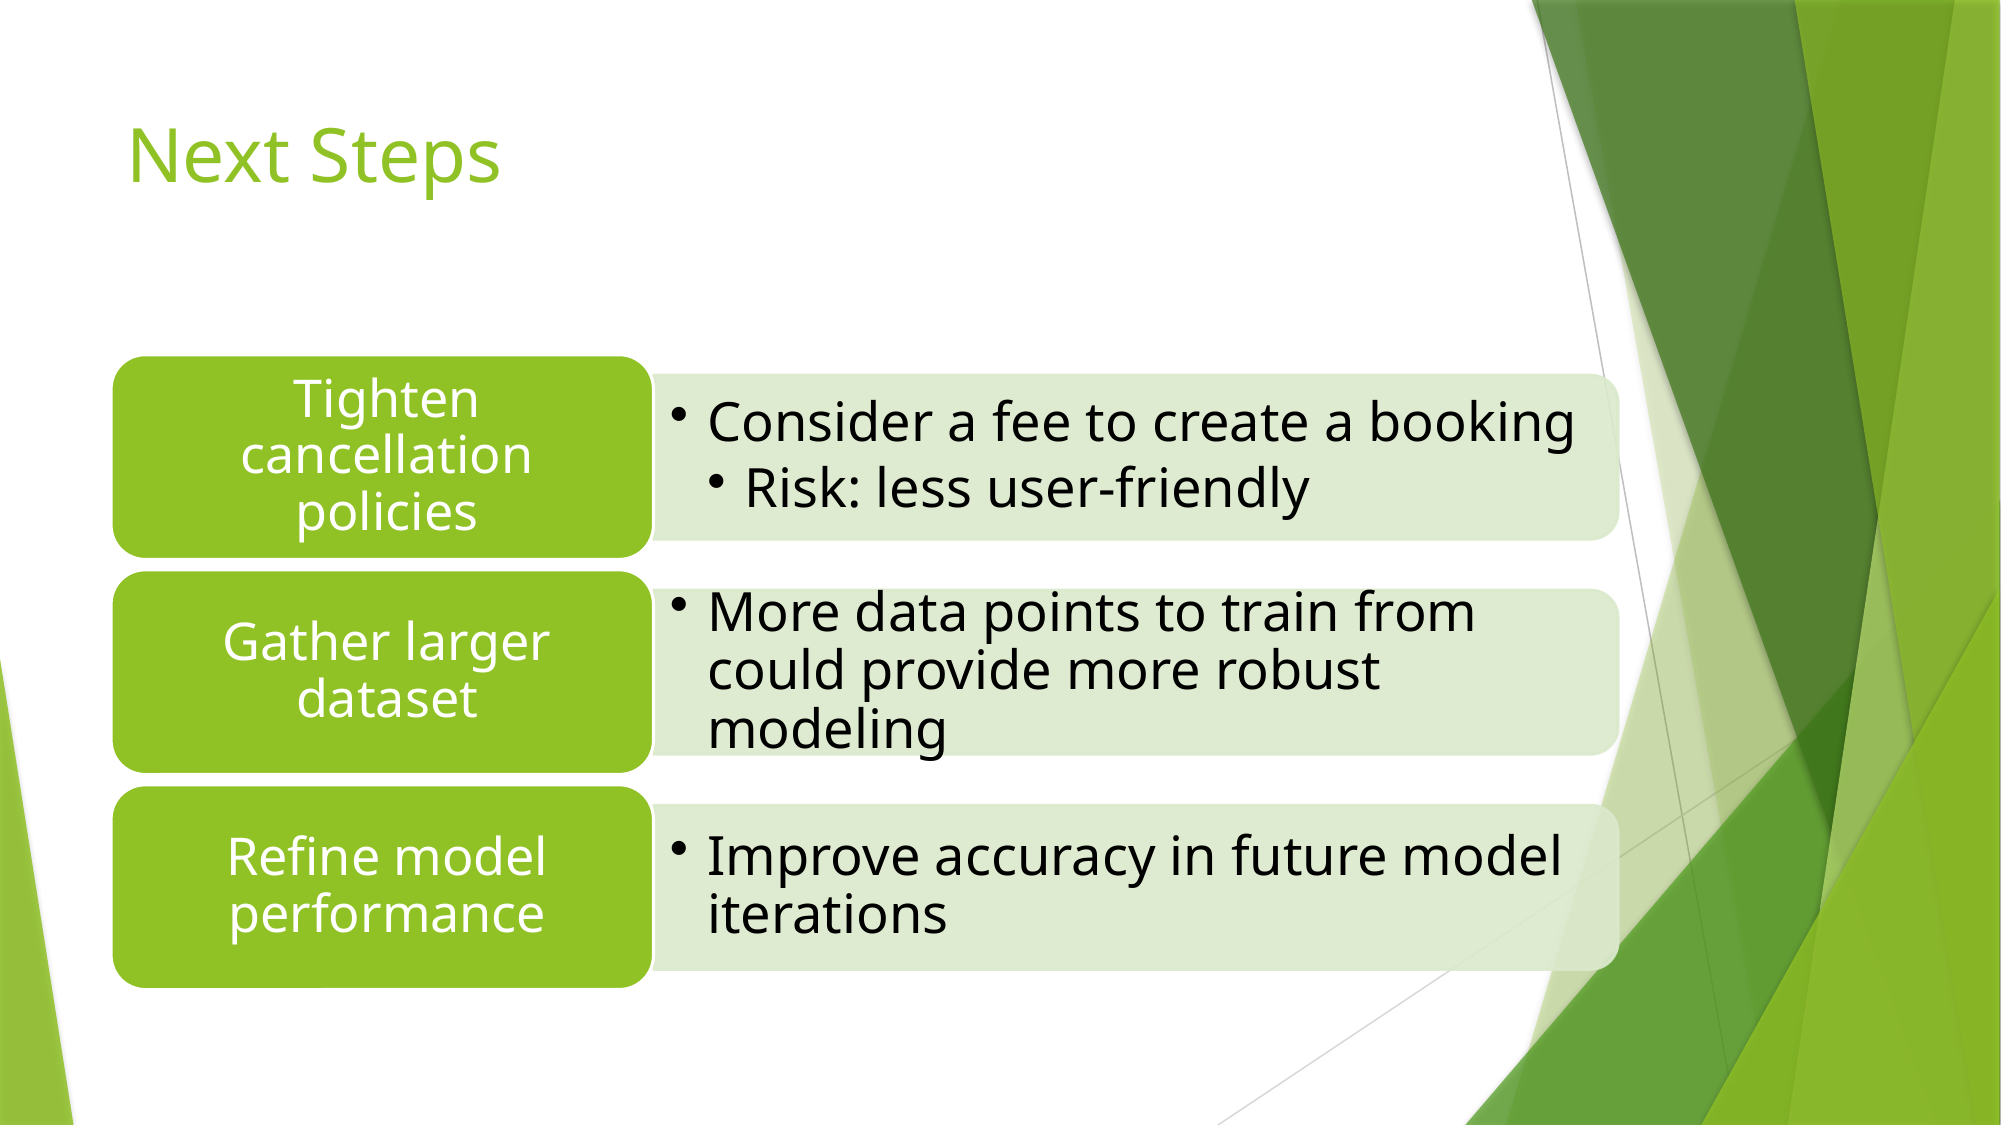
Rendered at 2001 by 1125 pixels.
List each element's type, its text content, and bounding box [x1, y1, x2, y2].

title Next Steps [111, 99, 1522, 317]
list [110, 353, 1619, 991]
